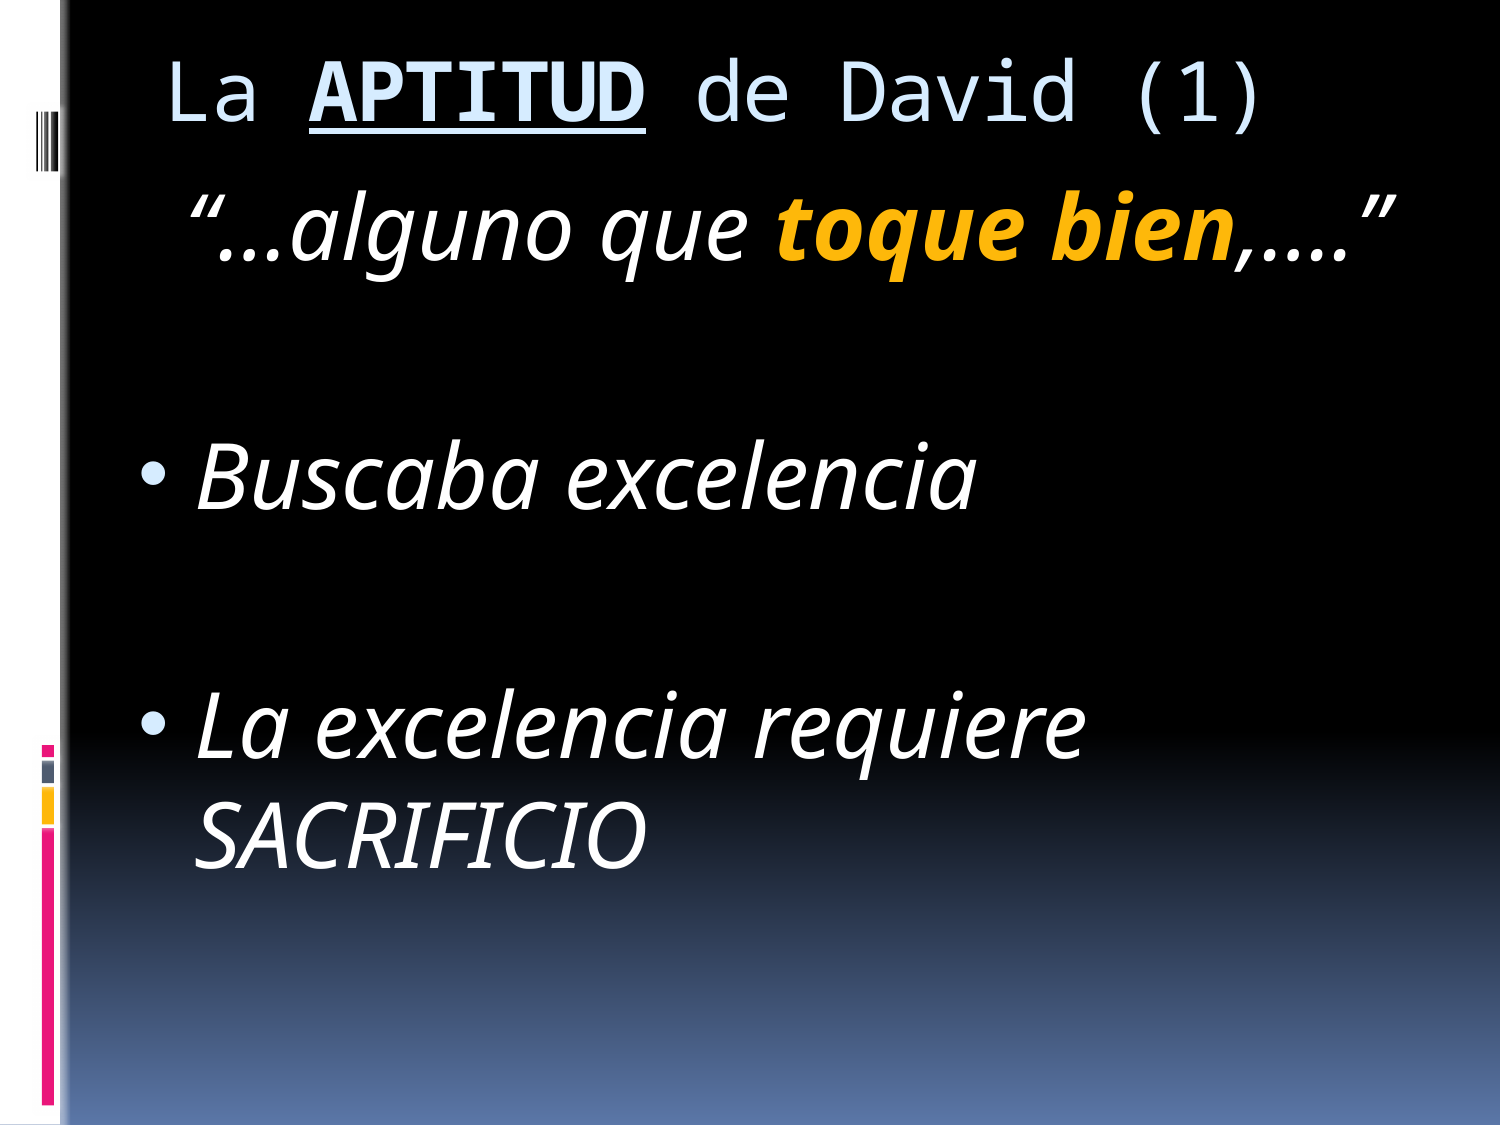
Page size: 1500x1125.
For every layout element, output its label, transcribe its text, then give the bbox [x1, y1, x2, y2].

title La APTITUD de David (1) [148, 30, 1424, 160]
text_box “…alguno que toque bien,….” Buscaba excelencia La excelencia requiere SACRIFICIO [112, 160, 1471, 1125]
